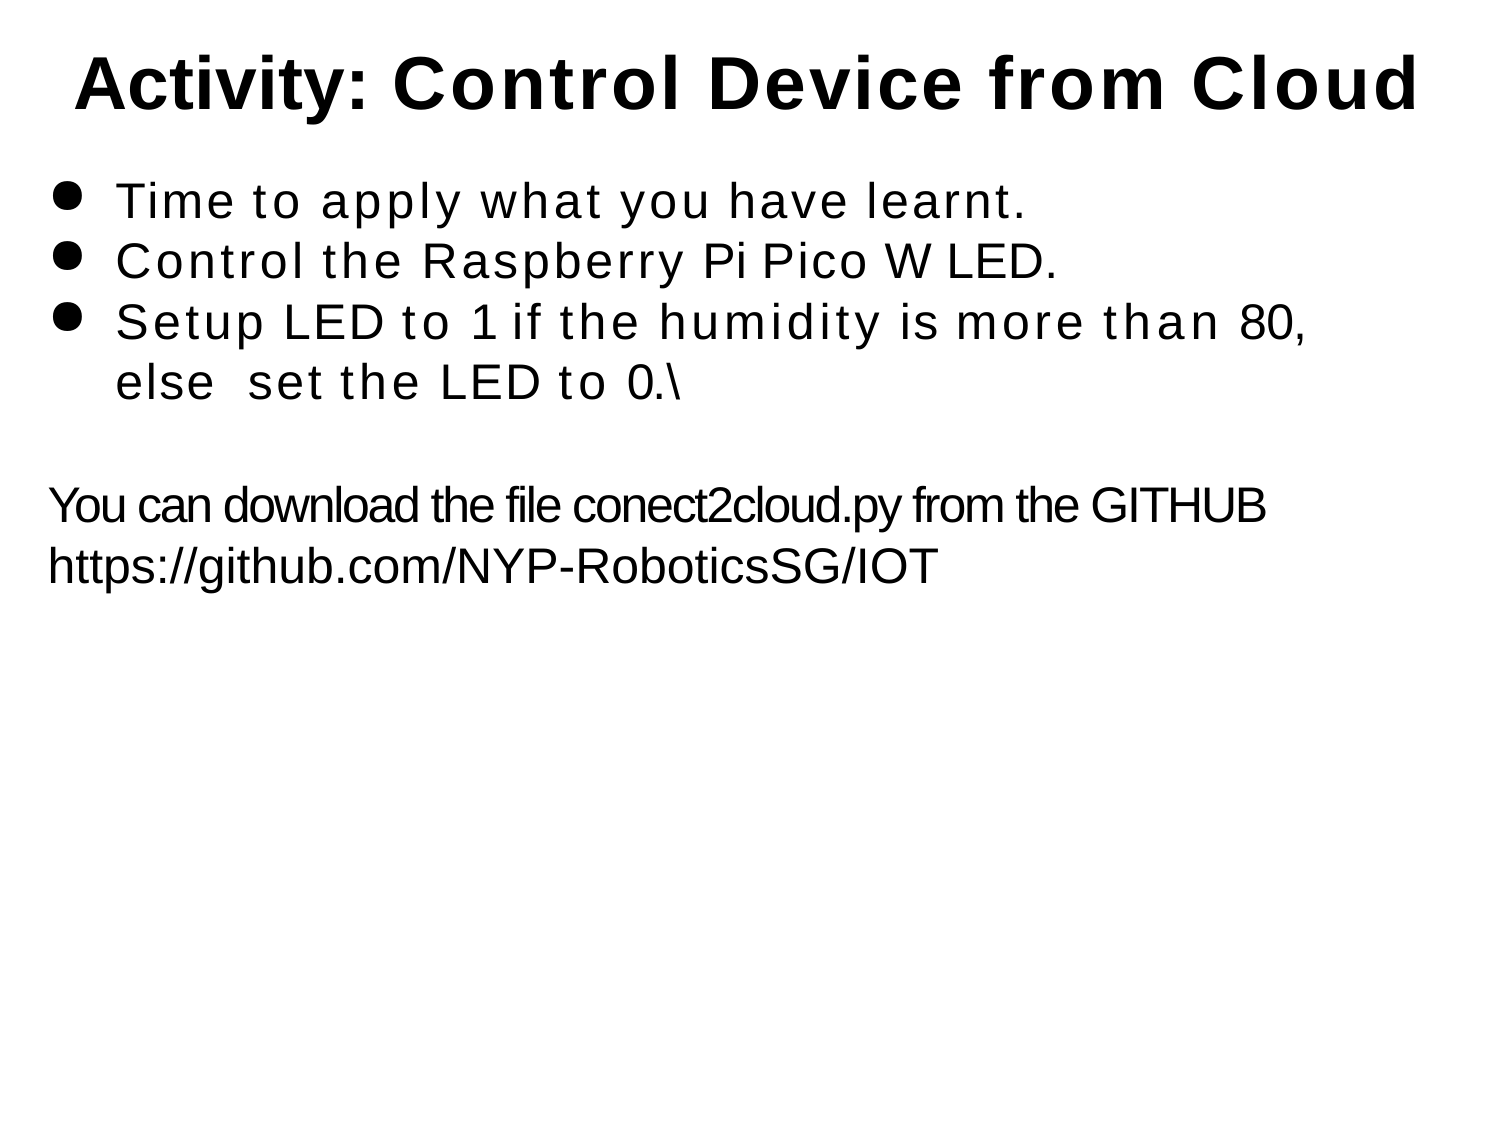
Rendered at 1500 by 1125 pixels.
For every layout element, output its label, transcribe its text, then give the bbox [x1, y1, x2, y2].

text_box Time to apply what you have learnt. Control the Raspberry Pi Pico W LED. Setup LED to 1 if the humidity is more than 80, else set the LED to 0.\ You can download the file conect2cloud.py from the GITHUB https://github.com/NYP-RoboticsSG/IOT [45, 167, 1420, 594]
title Activity: Control Device from Cloud [71, 32, 1429, 223]
